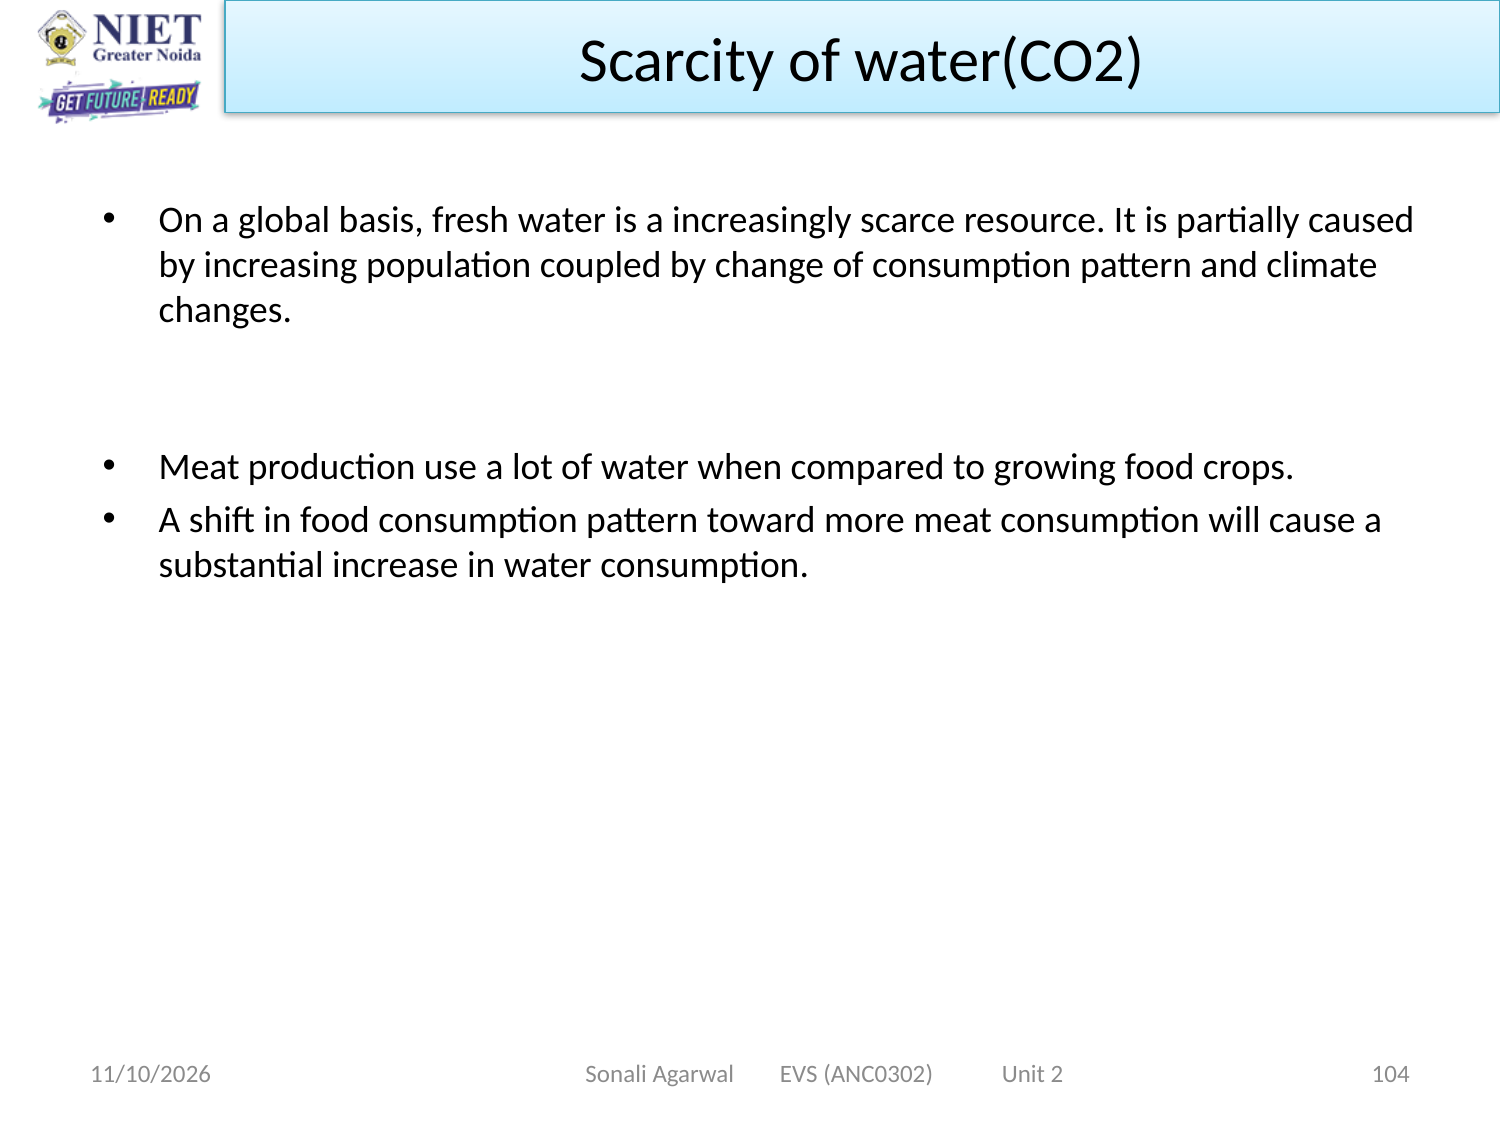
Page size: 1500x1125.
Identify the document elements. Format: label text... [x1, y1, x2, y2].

footer Sonali Agarwal EVS (ANC0302) Unit 2 [412, 1042, 1074, 1103]
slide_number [75, 1042, 412, 1103]
text_box Scarcity of water(CO2) [238, 0, 1500, 113]
picture [0, 0, 238, 135]
list On a global basis, fresh water is a increasingly scarce resource. It is partially caused by increasing population coupled by change of consumption pattern and climate changes. Meat production use a lot of water when compared to growing food crops. A shift in food consumption pattern toward more meat consumption will cause a substantial increase in water consumption. [87, 187, 1438, 930]
slide_number 104 [1074, 1042, 1425, 1103]
